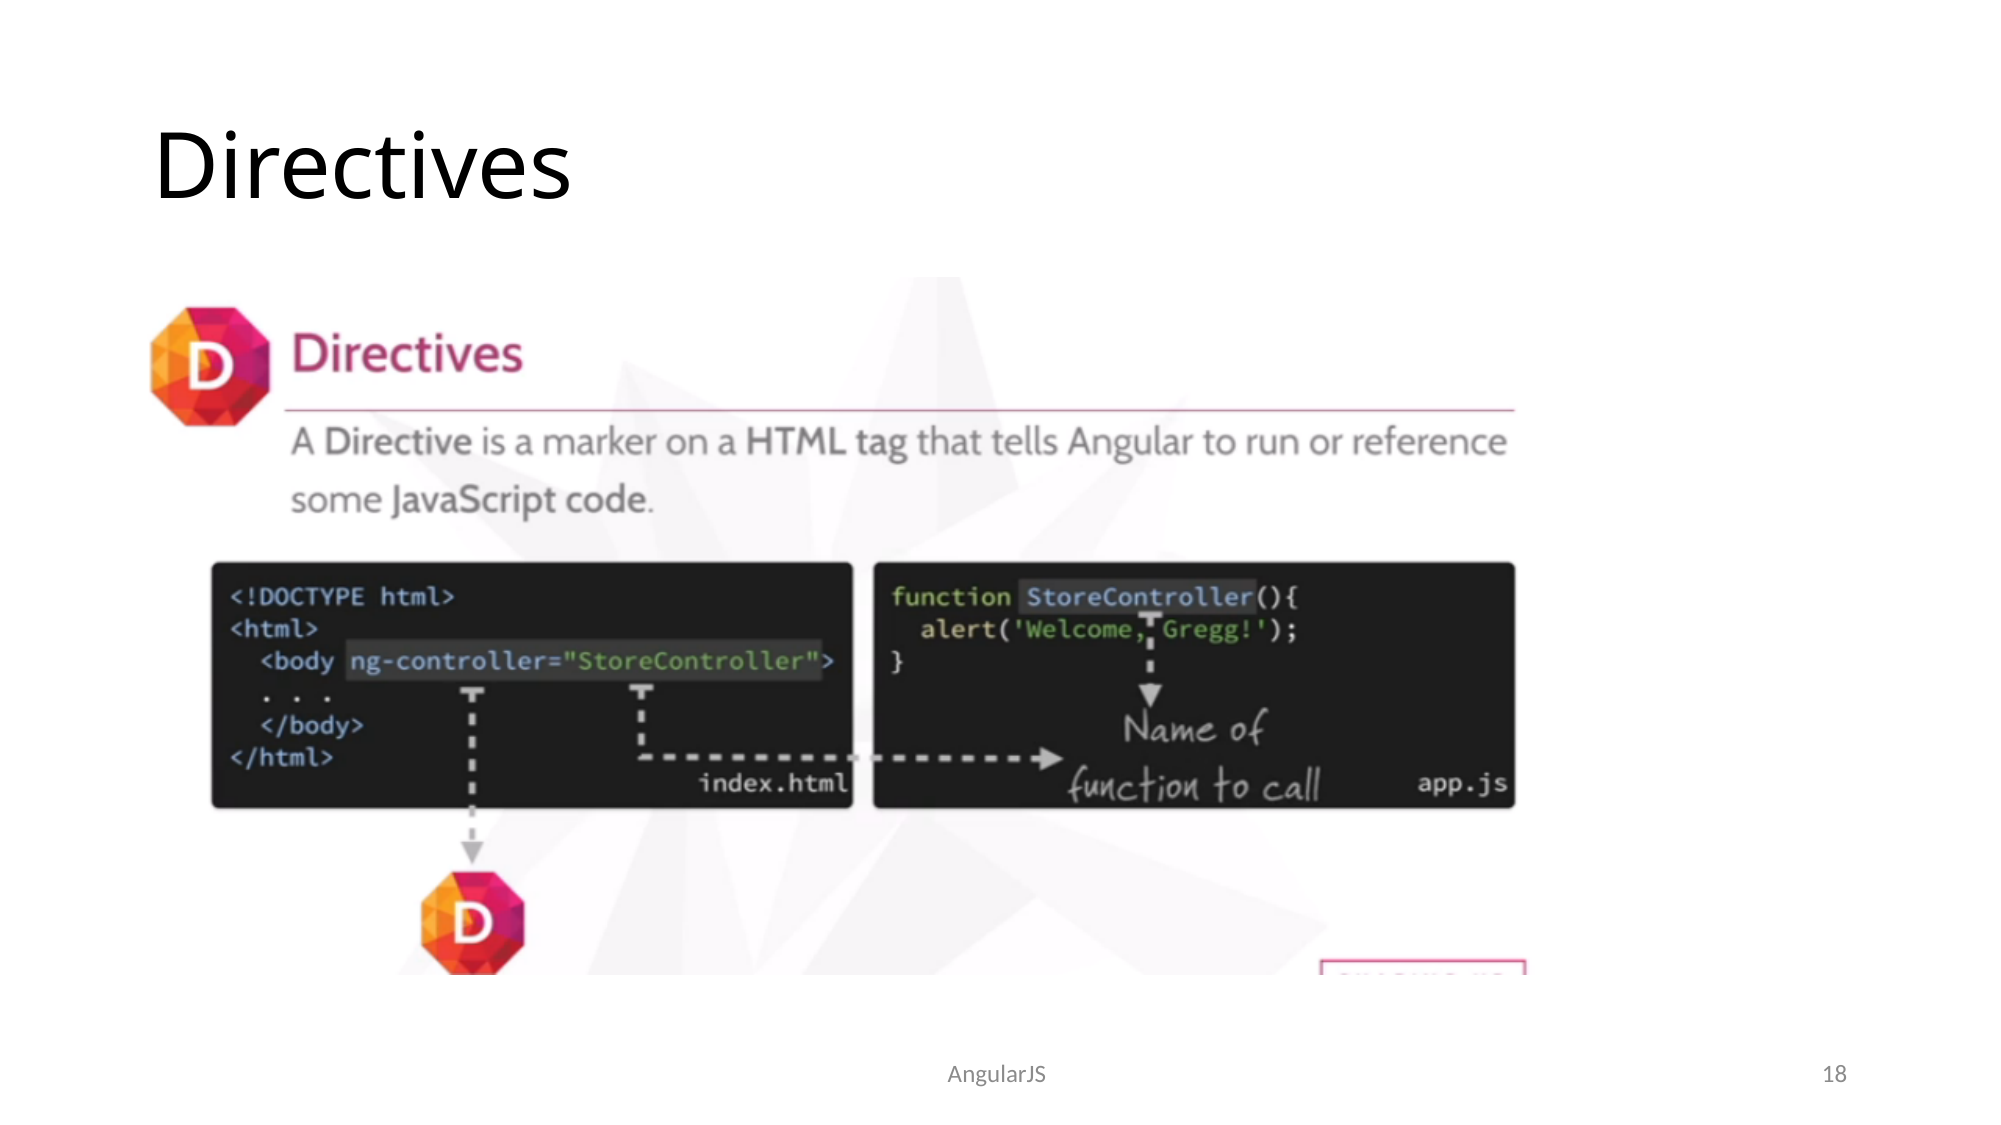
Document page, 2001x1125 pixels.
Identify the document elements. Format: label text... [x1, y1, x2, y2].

title Directives [137, 59, 1863, 278]
slide_number 18 [1412, 1042, 1863, 1103]
picture [137, 277, 1544, 975]
footer AngularJS [662, 1042, 1338, 1103]
